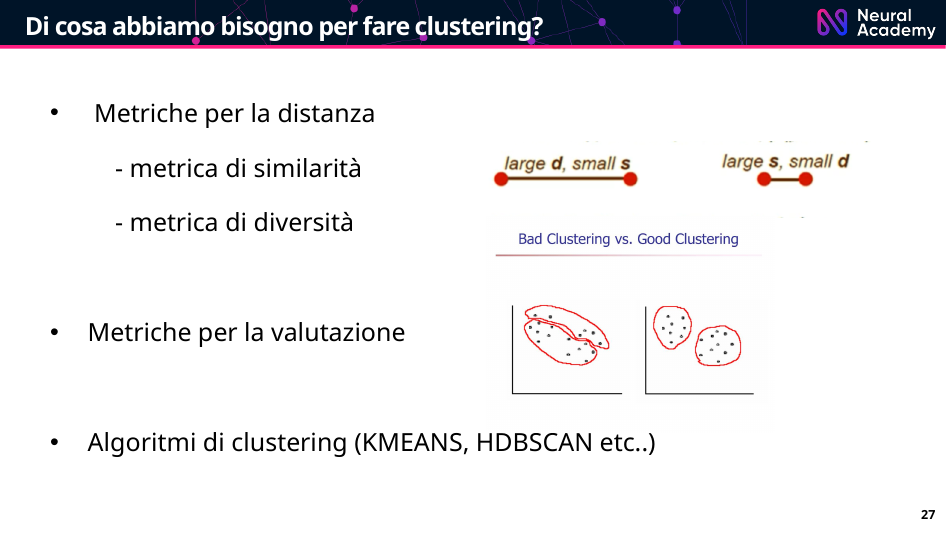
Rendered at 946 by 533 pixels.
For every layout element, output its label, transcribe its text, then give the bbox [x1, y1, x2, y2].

slide_number 27 [913, 503, 938, 533]
picture [472, 140, 871, 433]
text_box Metriche per la distanza - metrica di similarità - metrica di diversità Metriche per la valutazione Algoritmi di clustering (KMEANS, HDBSCAN etc..) [35, 89, 938, 464]
picture [0, 0, 946, 45]
